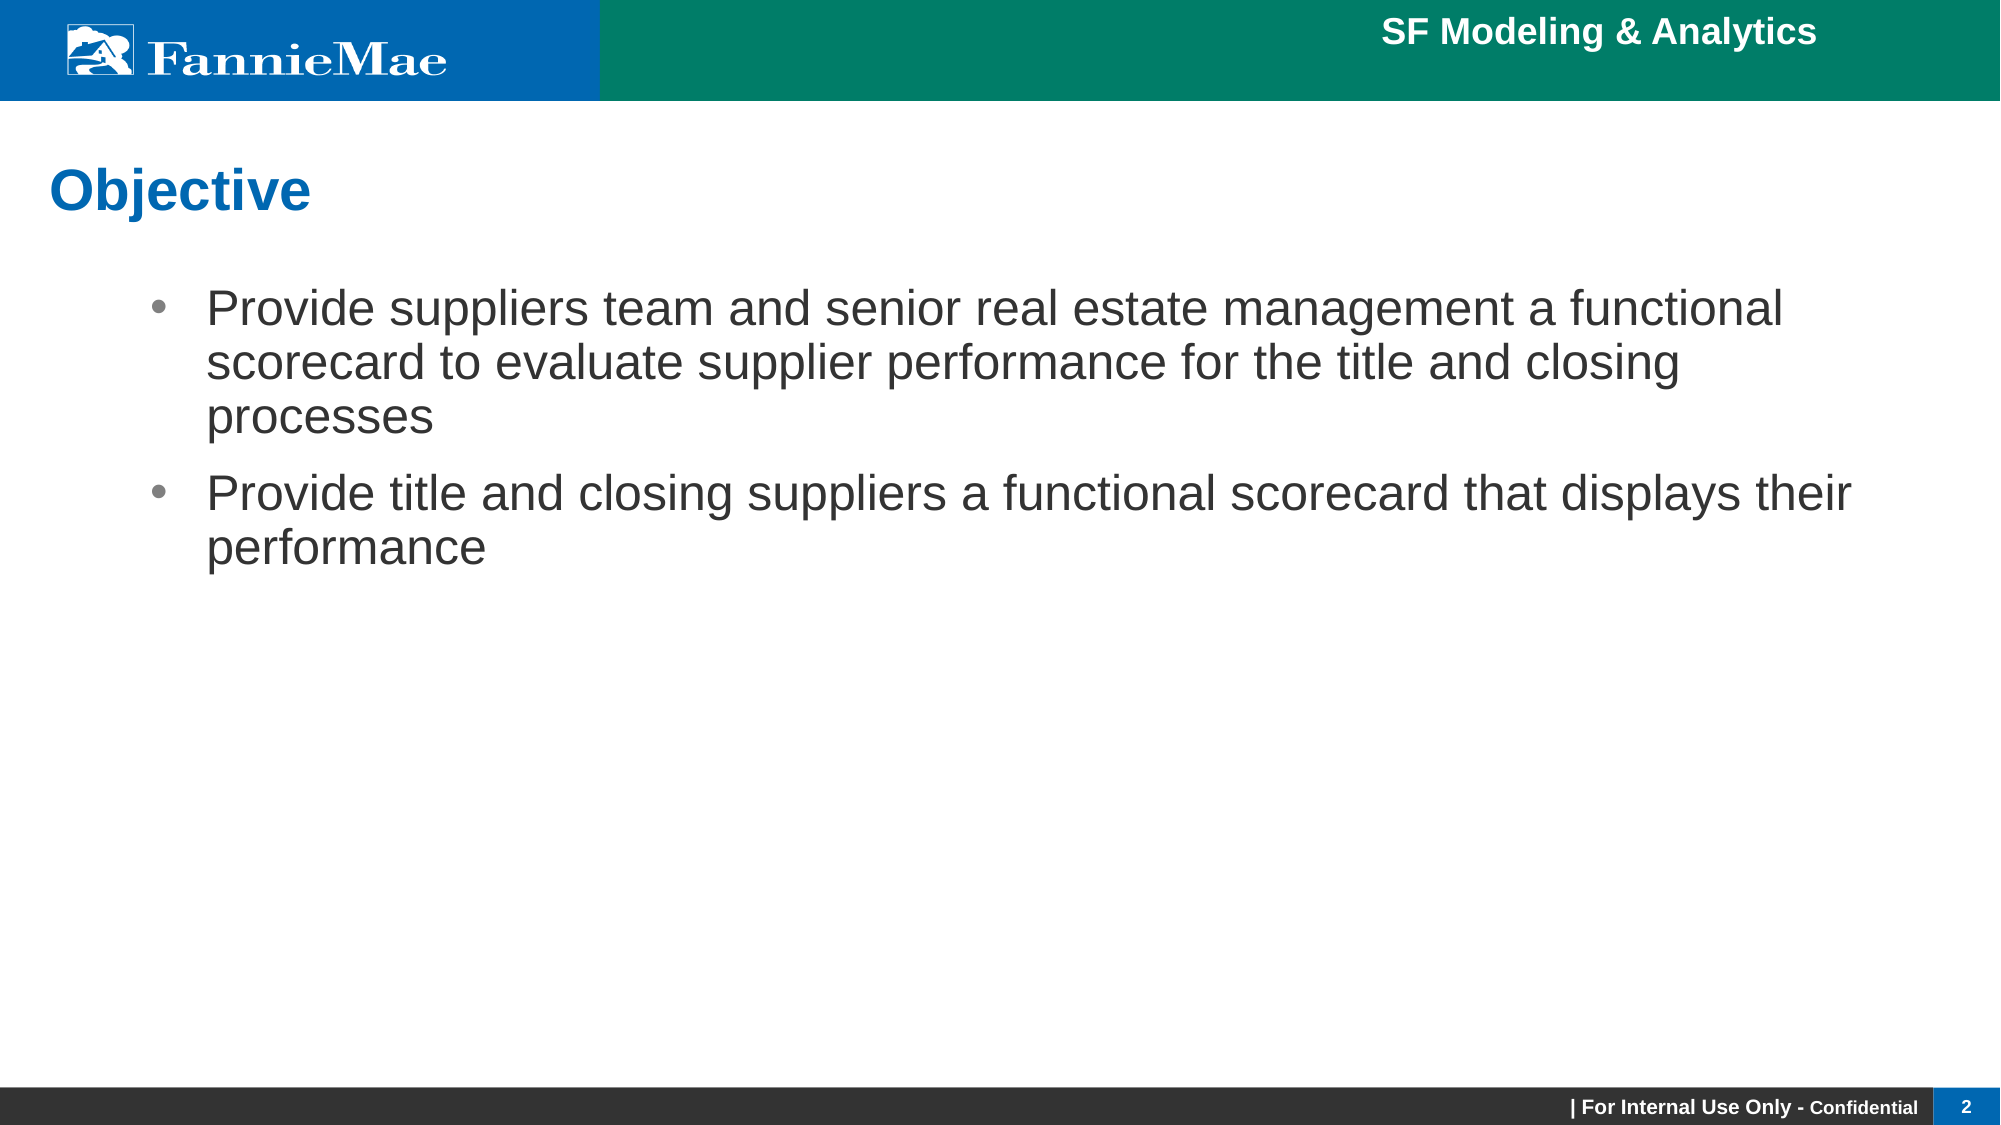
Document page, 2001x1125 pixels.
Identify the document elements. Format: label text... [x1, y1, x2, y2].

picture [0, 0, 2000, 101]
list Provide suppliers team and senior real estate management a functional scorecard to evaluate supplier performance for the title and closing processes Provide title and closing suppliers a functional scorecard that displays their performance [149, 274, 1862, 1076]
title Objective [0, 149, 2000, 232]
